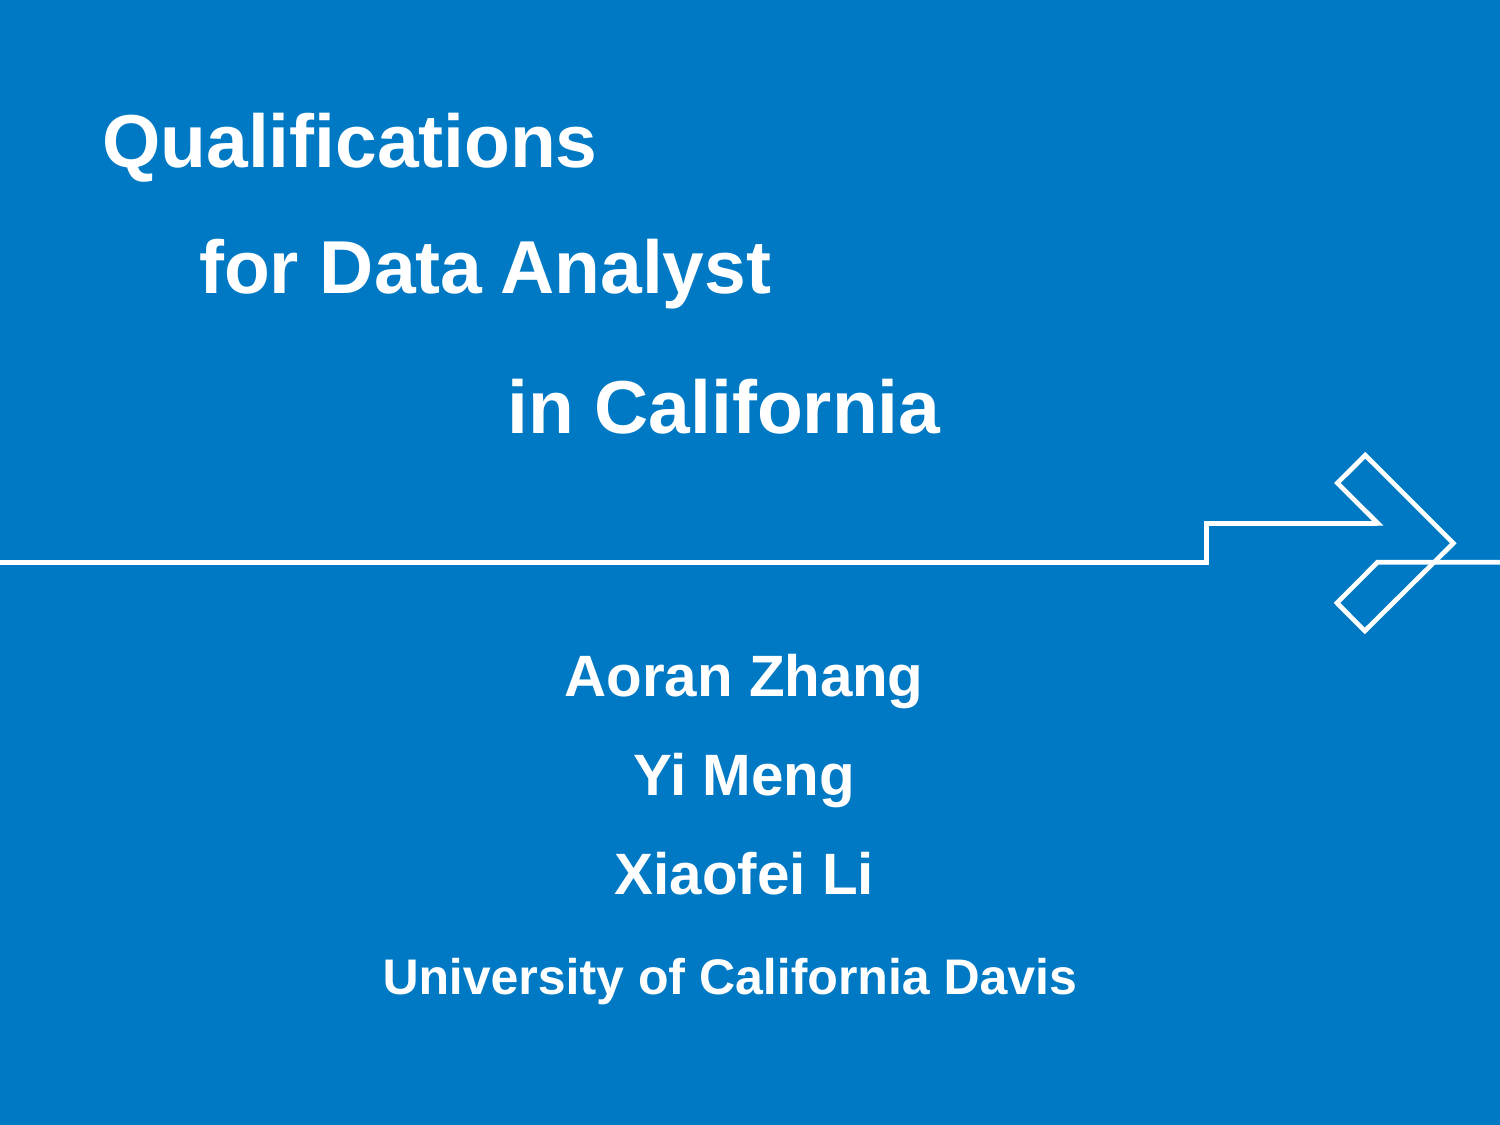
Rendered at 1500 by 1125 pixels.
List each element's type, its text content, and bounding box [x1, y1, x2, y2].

text_box [1337, 455, 1378, 524]
text_box [1336, 574, 1366, 632]
text_box Qualifications [87, 62, 647, 188]
text_box [1365, 455, 1454, 630]
text_box in California [279, 328, 1169, 479]
text_box University of California Davis [335, 928, 1357, 1014]
text_box [1364, 511, 1376, 523]
text_box Aoran Zhang Yi Meng Xiaofei Li [480, 631, 1008, 914]
text_box for Data Analyst [51, 188, 941, 339]
